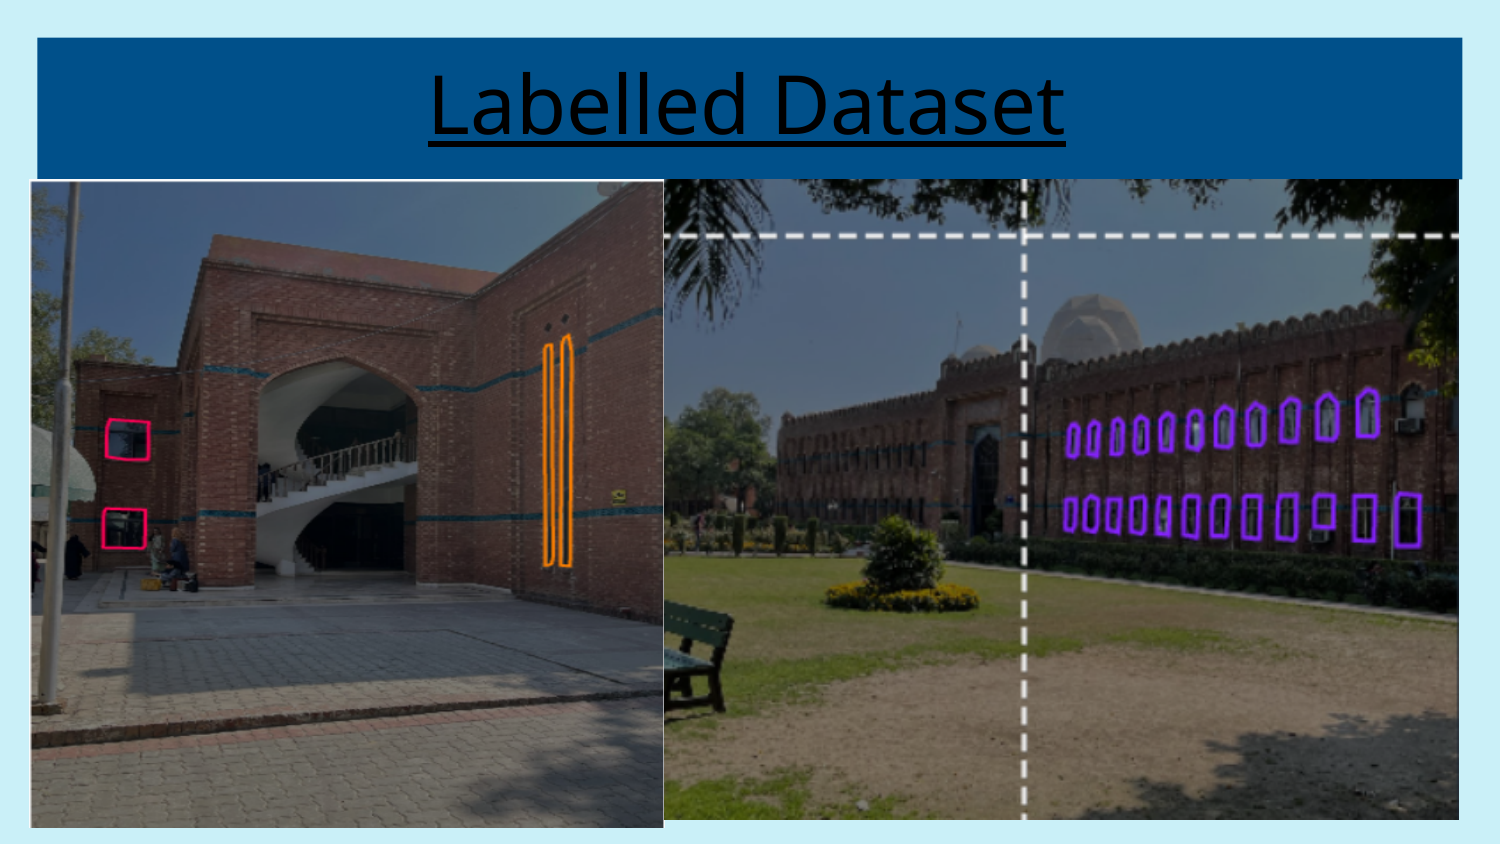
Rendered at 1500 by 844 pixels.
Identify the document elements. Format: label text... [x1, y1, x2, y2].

picture [28, 179, 1460, 828]
title Labelled Dataset [104, 37, 1390, 177]
